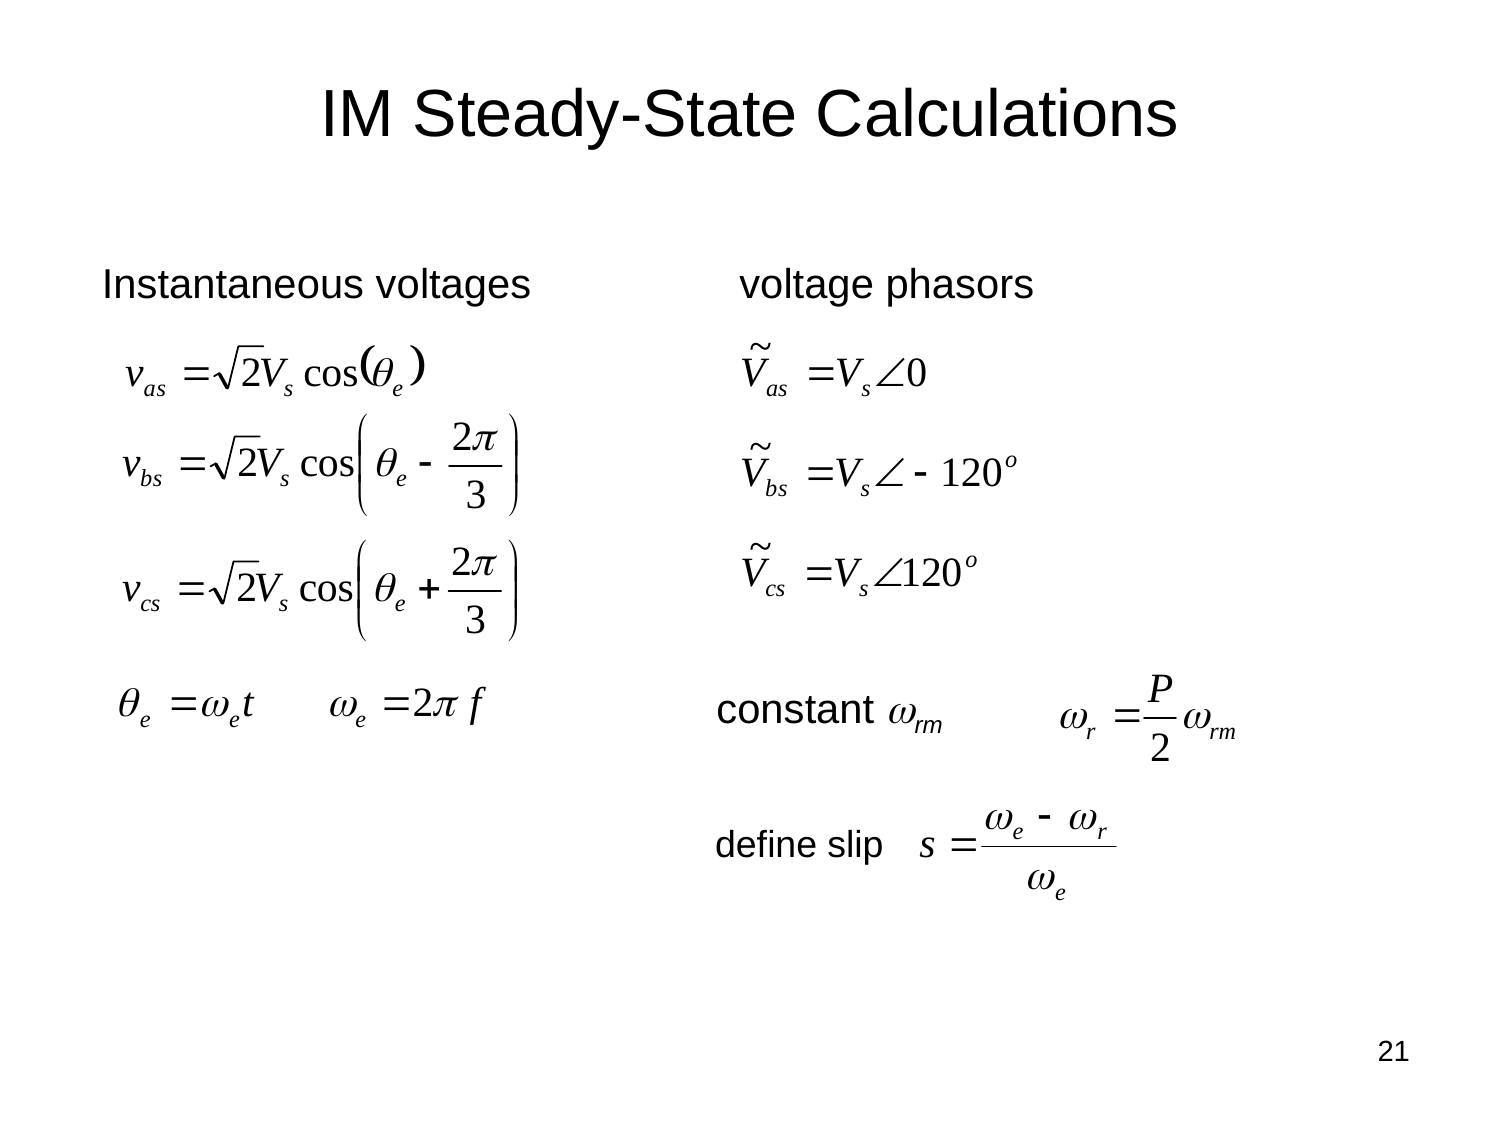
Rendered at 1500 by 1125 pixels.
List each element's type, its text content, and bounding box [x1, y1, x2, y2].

text_box constant wrm [701, 674, 958, 747]
title IM Steady-State Calculations [74, 44, 1426, 176]
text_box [737, 337, 933, 408]
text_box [112, 674, 263, 738]
text_box voltage phasors [724, 249, 1050, 315]
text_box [737, 437, 1027, 508]
text_box define slip [700, 812, 899, 873]
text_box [322, 674, 498, 738]
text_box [119, 337, 426, 405]
slide_number 21 [1074, 1024, 1426, 1103]
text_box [737, 537, 985, 608]
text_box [1053, 662, 1245, 771]
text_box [116, 406, 531, 526]
text_box Instantaneous voltages [87, 249, 547, 315]
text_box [912, 787, 1125, 910]
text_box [116, 531, 531, 651]
